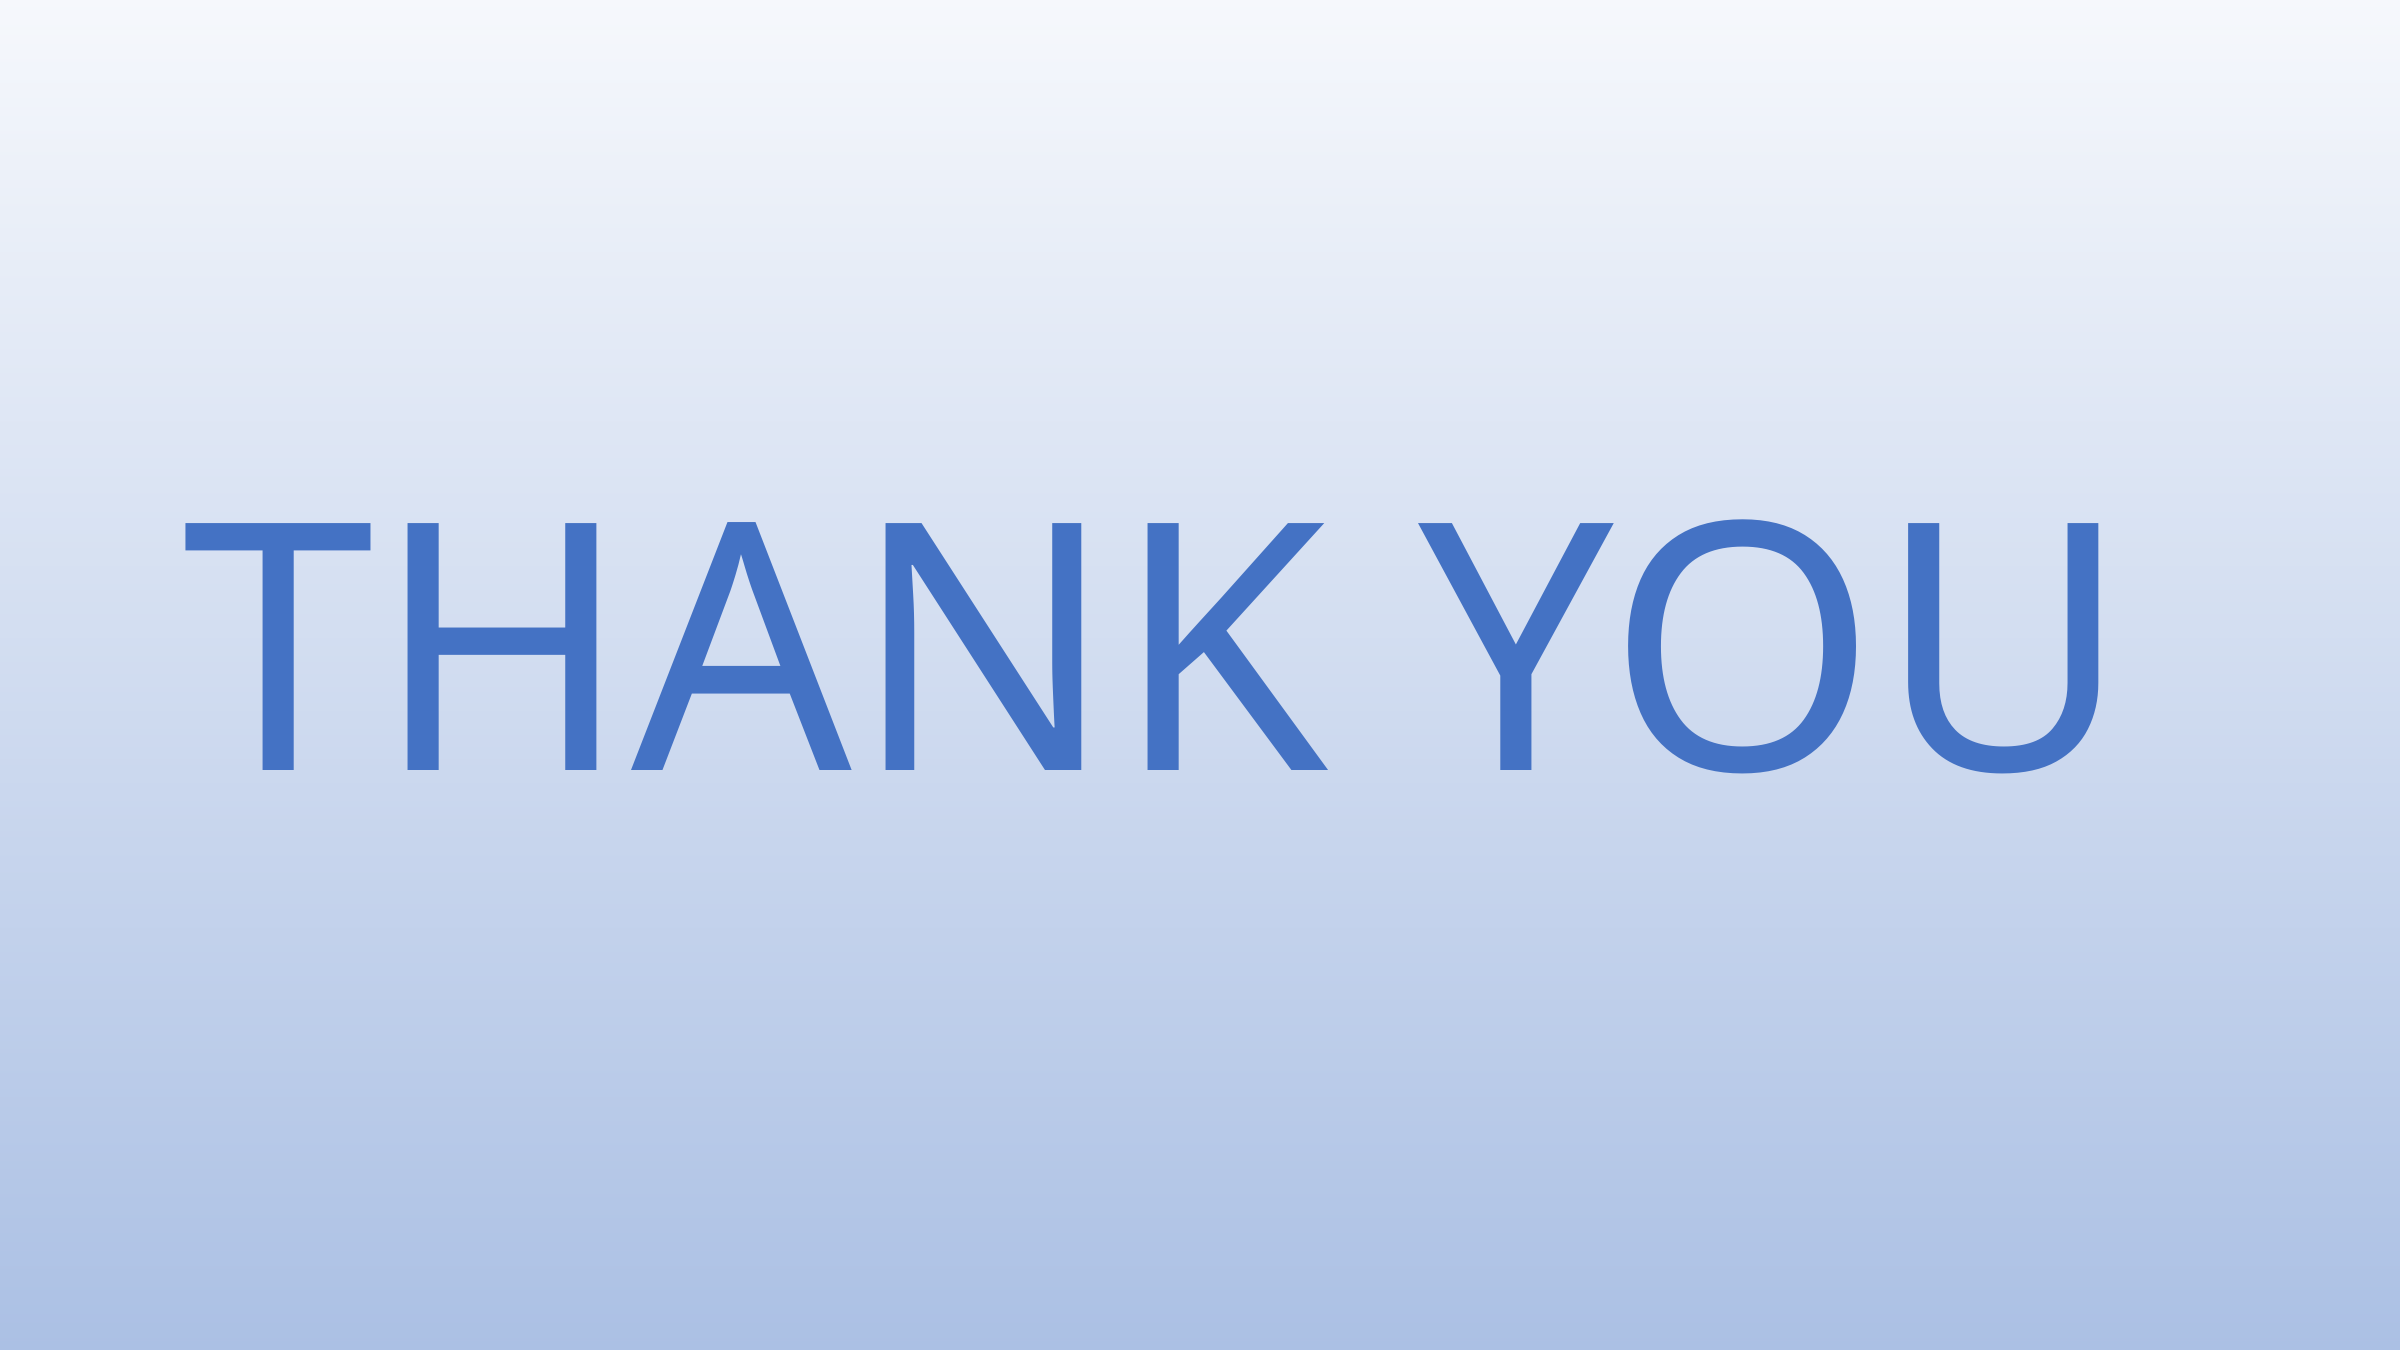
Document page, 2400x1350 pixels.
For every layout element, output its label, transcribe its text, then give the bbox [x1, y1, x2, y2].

text_box THANK YOU [168, 417, 2232, 847]
